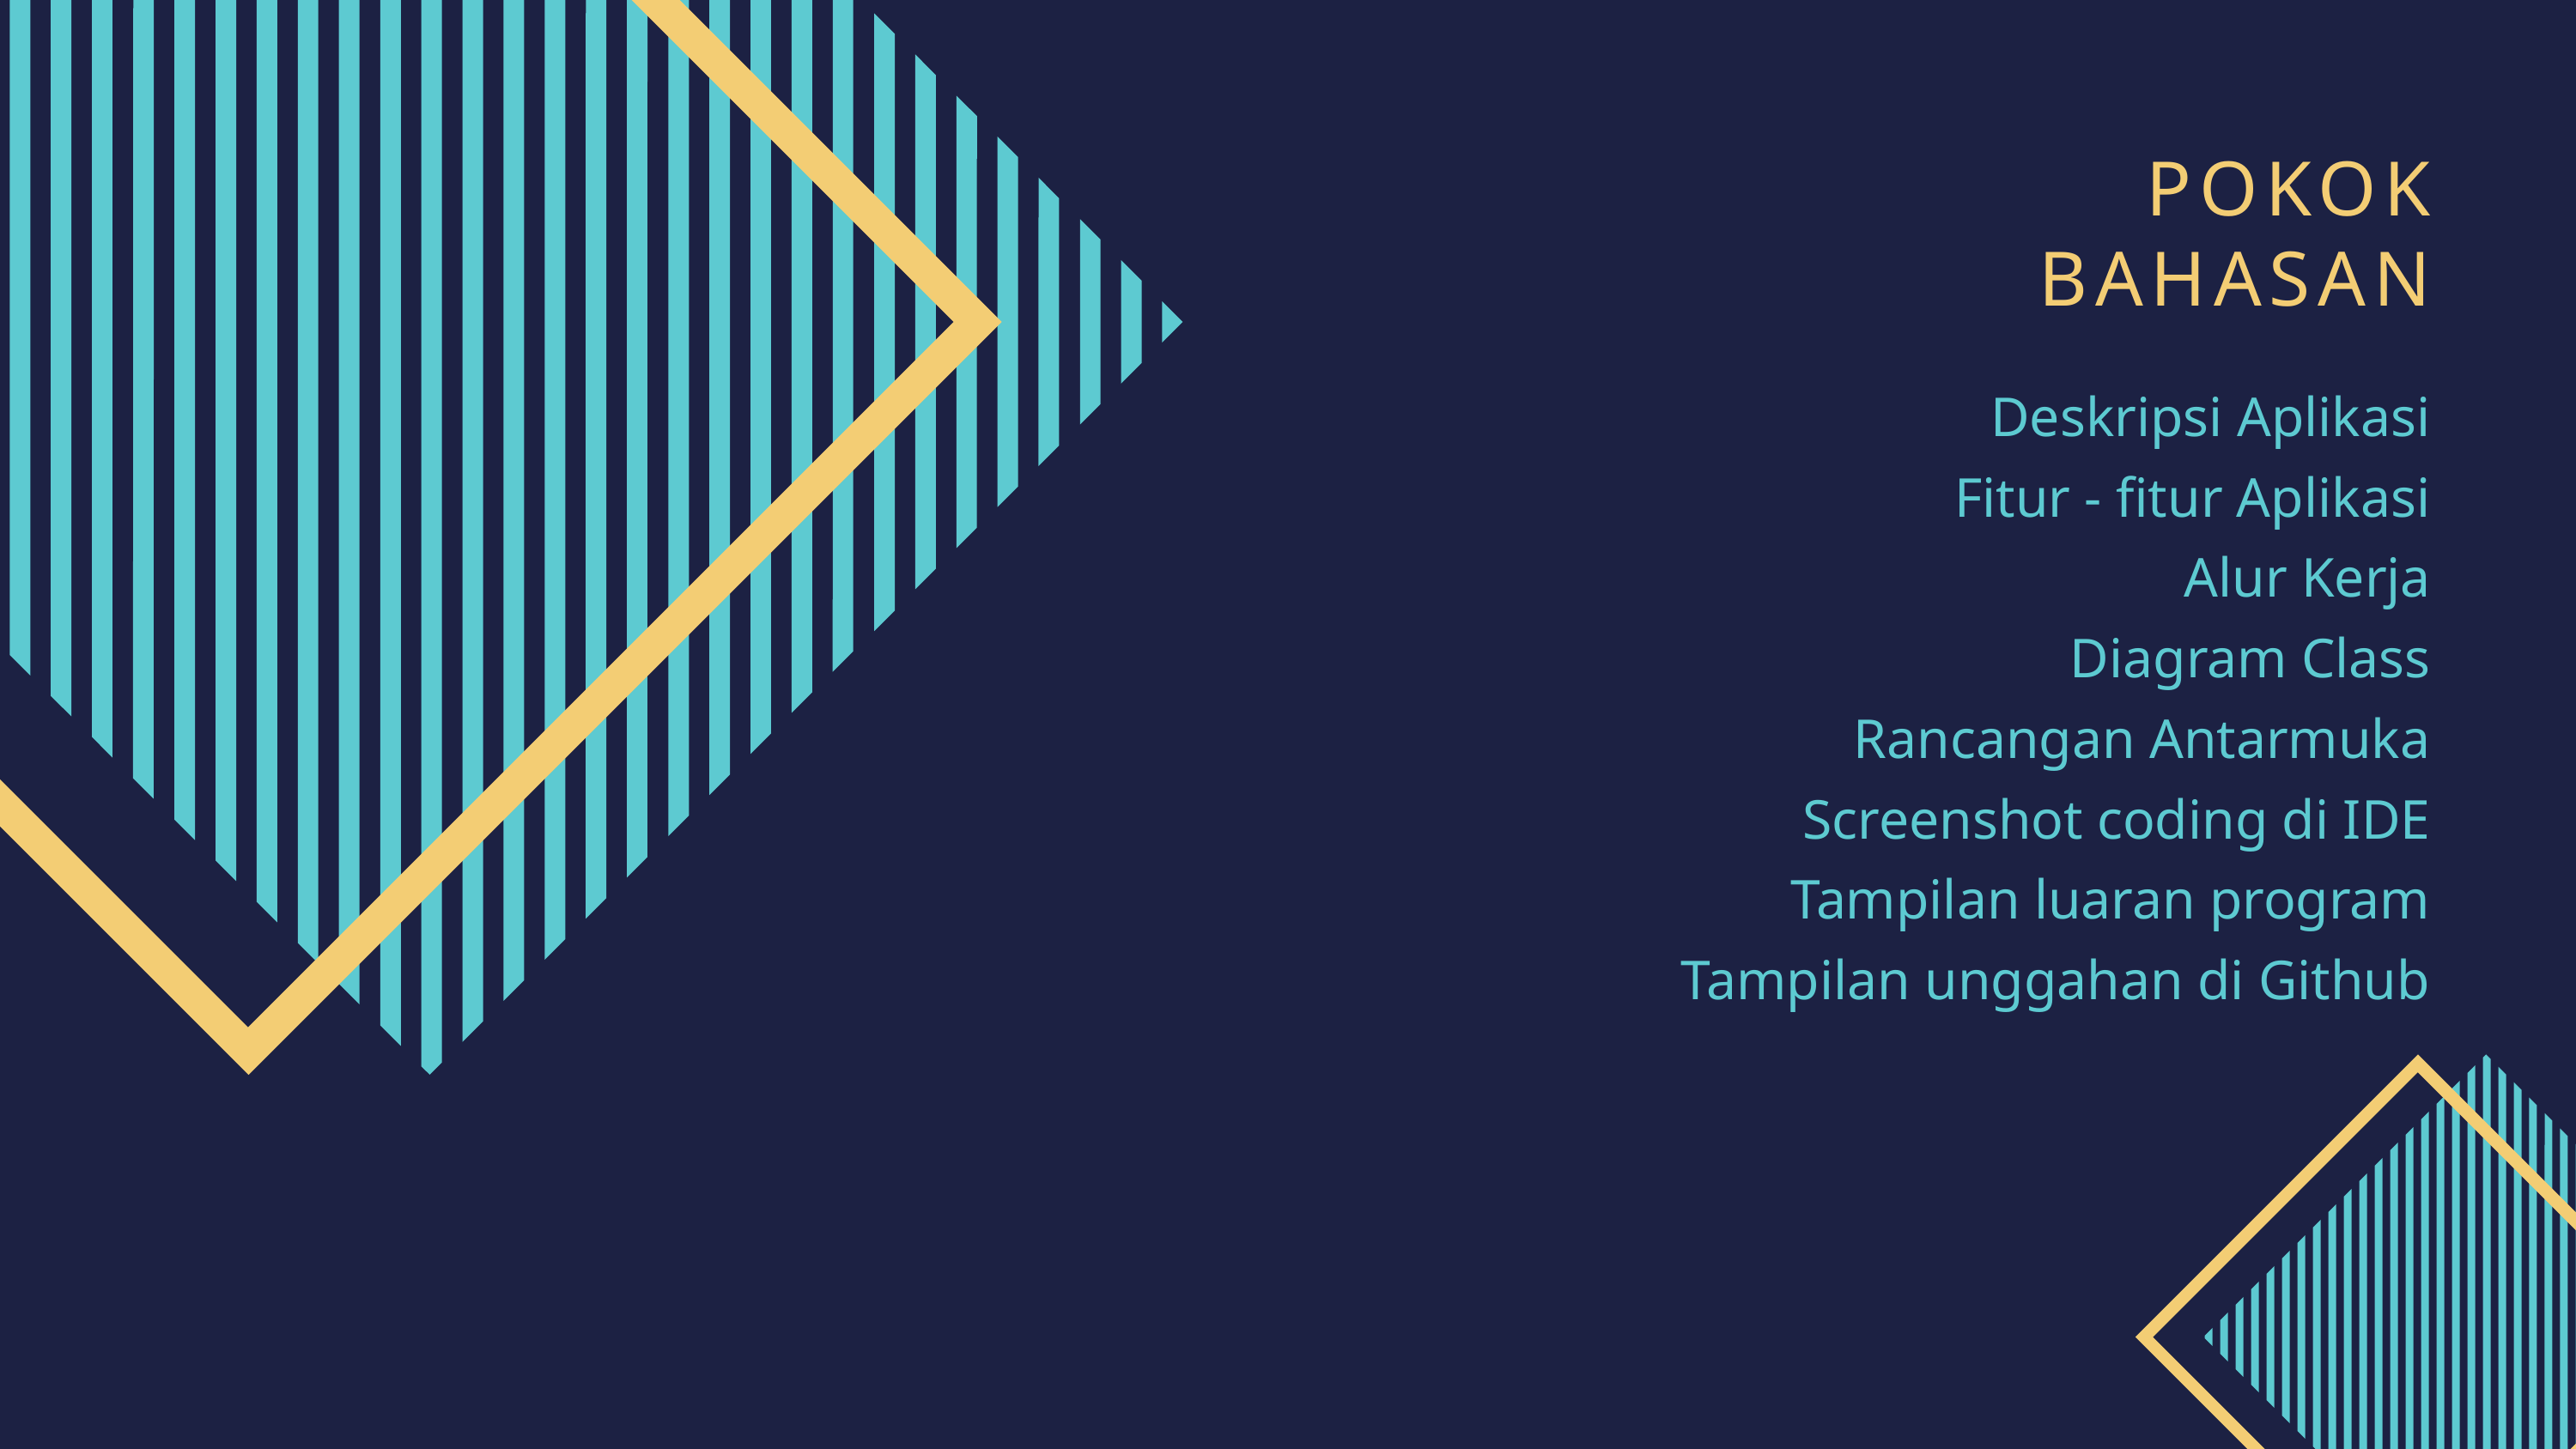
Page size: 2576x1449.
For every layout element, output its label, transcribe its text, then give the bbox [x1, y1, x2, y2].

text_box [2135, 1054, 2576, 1449]
text_box POKOK BAHASAN [1720, 141, 2432, 322]
text_box Deskripsi Aplikasi Fitur - fitur Aplikasi Alur Kerja Diagram Class Rancangan Antarmuka Screenshot coding di IDE Tampilan luaran program Tampilan unggahan di Github [1492, 366, 2432, 1010]
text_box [0, 0, 1183, 1076]
